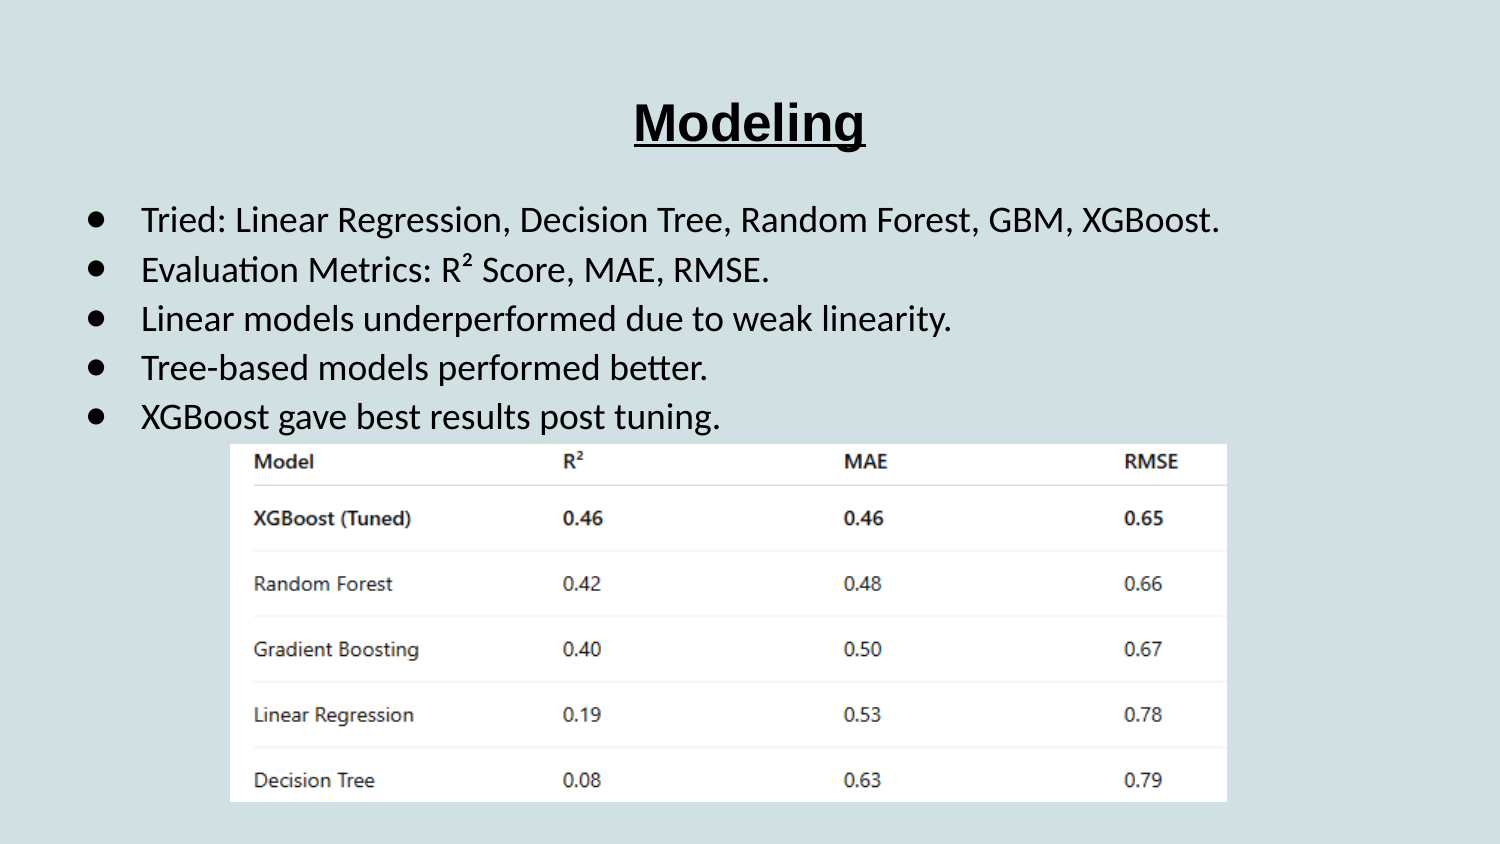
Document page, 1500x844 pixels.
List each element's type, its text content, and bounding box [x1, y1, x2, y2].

list Tried: Linear Regression, Decision Tree, Random Forest, GBM, XGBoost. Evaluation Metrics: R² Score, MAE, RMSE. Linear models underperformed due to weak linearity. Tree-based models performed better. XGBoost gave best results post tuning. [51, 189, 1449, 750]
picture [230, 444, 1228, 802]
title Modeling [51, 72, 1449, 167]
